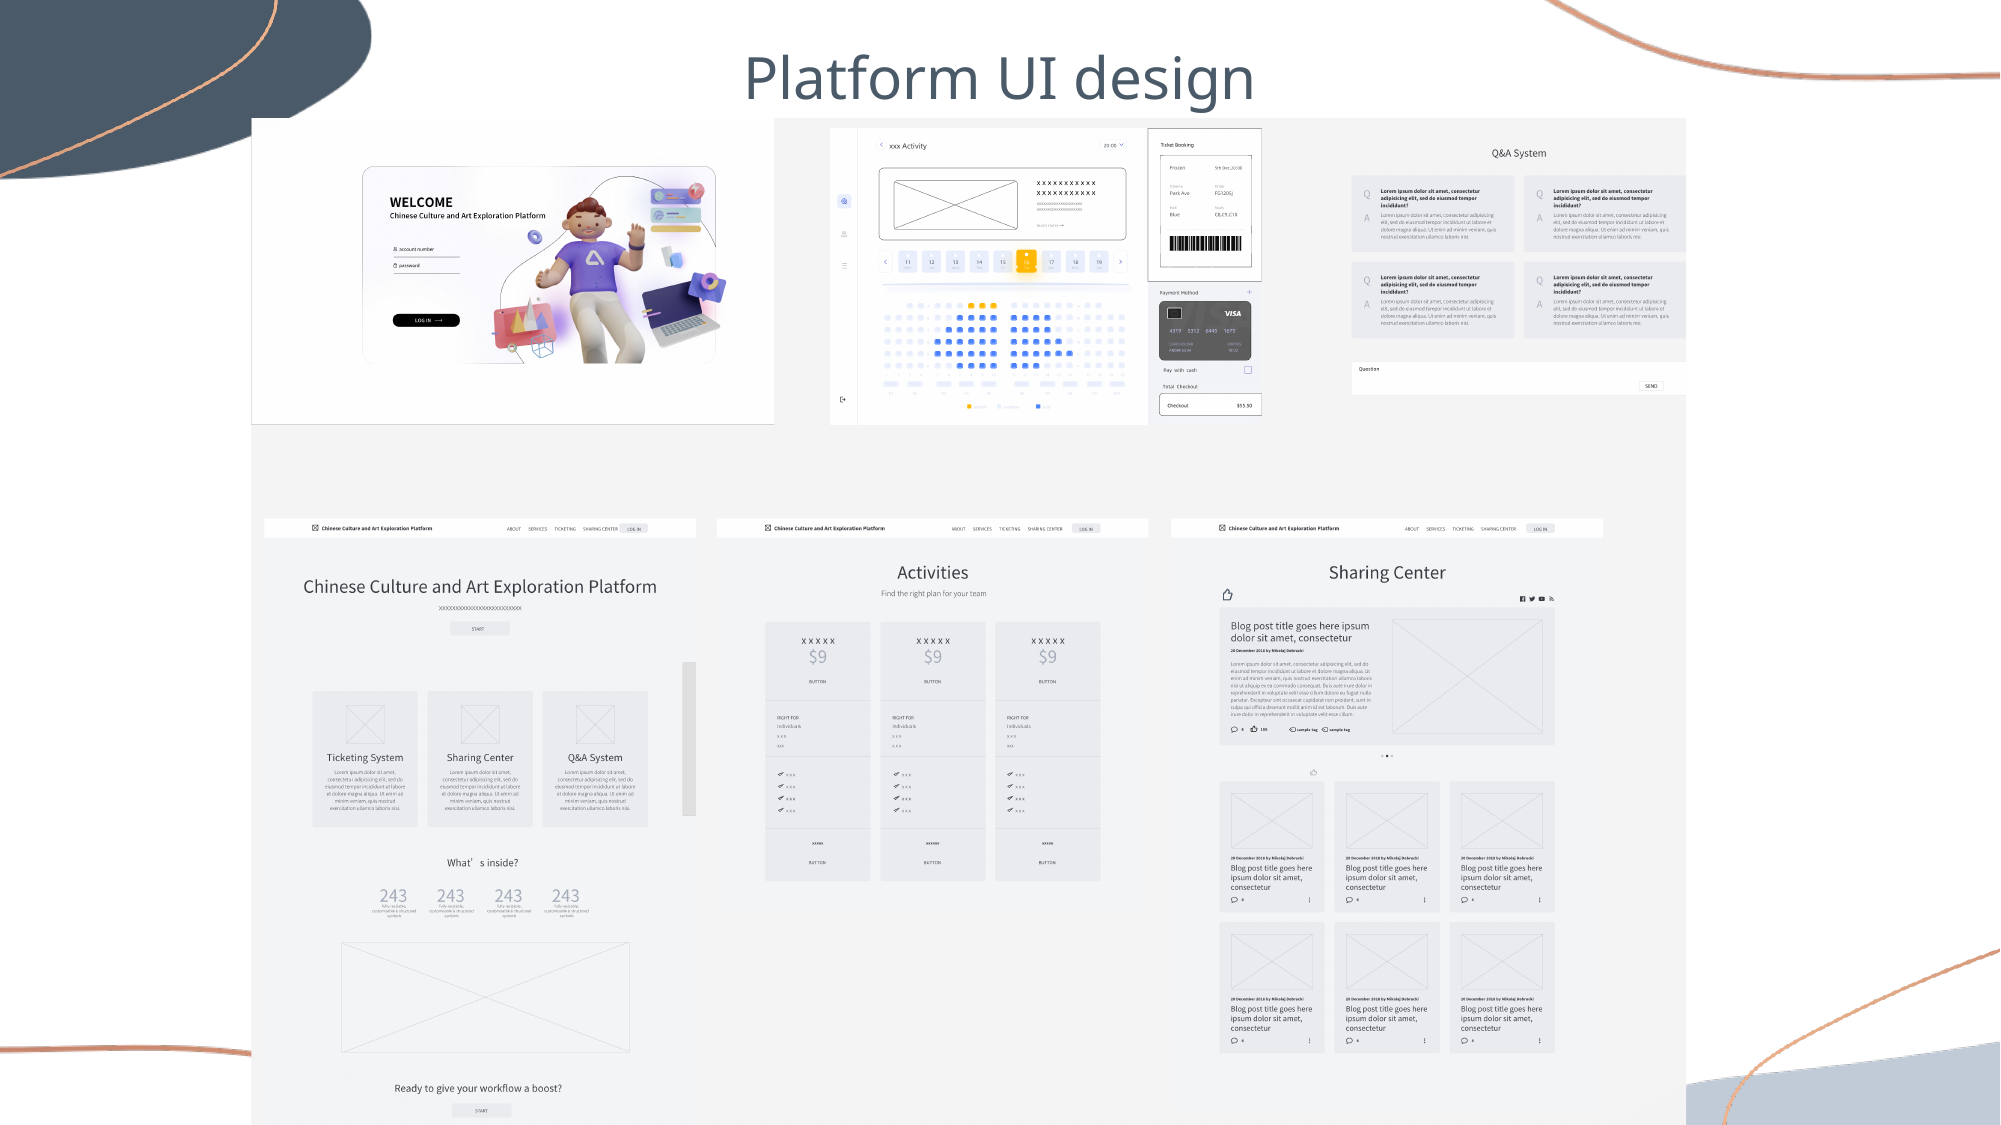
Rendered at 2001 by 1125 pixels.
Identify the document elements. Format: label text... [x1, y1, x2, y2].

text_box Platform UI design [728, 33, 1272, 118]
picture [0, 0, 2001, 1125]
picture [1522, 0, 2001, 107]
